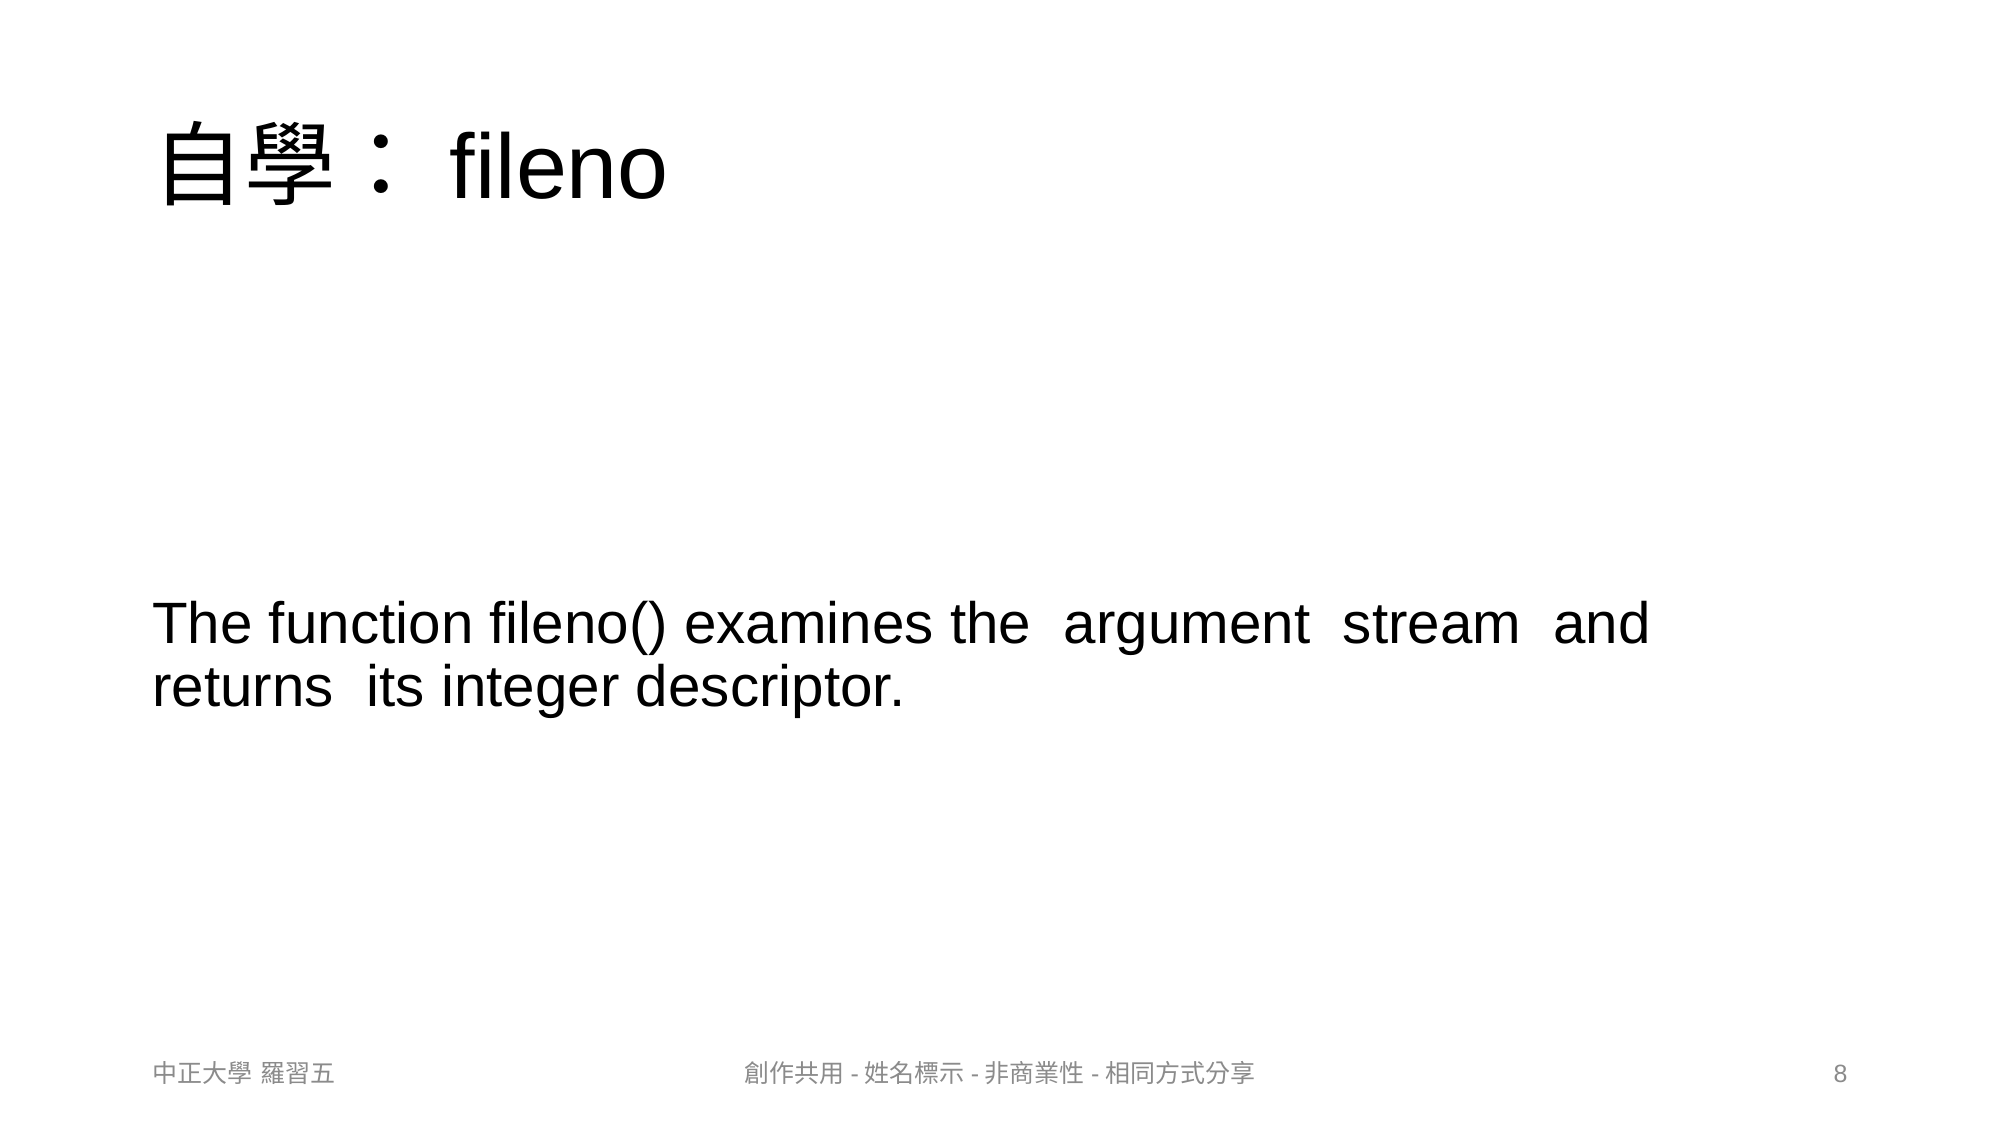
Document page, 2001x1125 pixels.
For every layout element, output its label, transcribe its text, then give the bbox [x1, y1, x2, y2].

list The function fileno() examines the argument stream and returns its integer descriptor. [137, 299, 1863, 1014]
title 自學：fileno [137, 59, 1863, 278]
footer 創作共用-姓名標示-非商業性-相同方式分享 [662, 1042, 1338, 1103]
slide_number 中正大學 羅習五 [137, 1042, 588, 1103]
slide_number 8 [1412, 1042, 1863, 1103]
